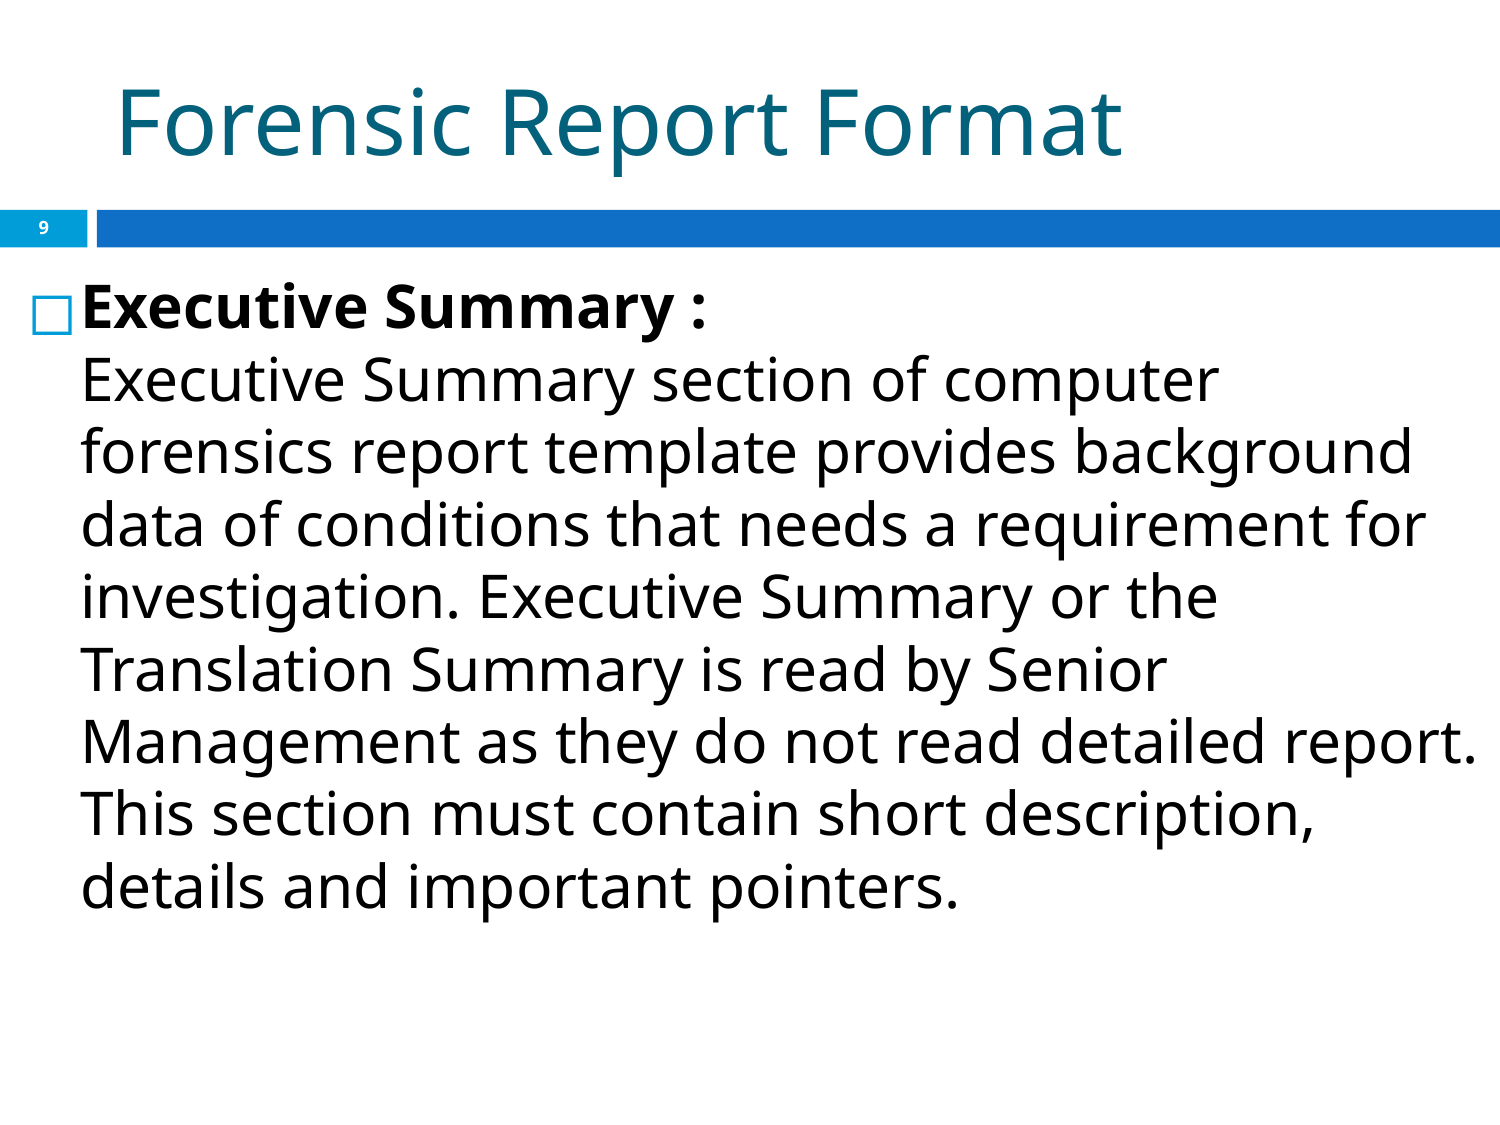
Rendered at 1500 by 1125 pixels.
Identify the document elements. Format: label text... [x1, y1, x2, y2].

slide_number ‹#› [0, 208, 88, 249]
title Forensic Report Format [99, 37, 1438, 200]
list Executive Summary : Executive Summary section of computer forensics report template provides background data of conditions that needs a requirement for investigation. Executive Summary or the Translation Summary is read by Senior Management as they do not read detailed report. This section must contain short description, details and important pointers. [12, 260, 1500, 1113]
